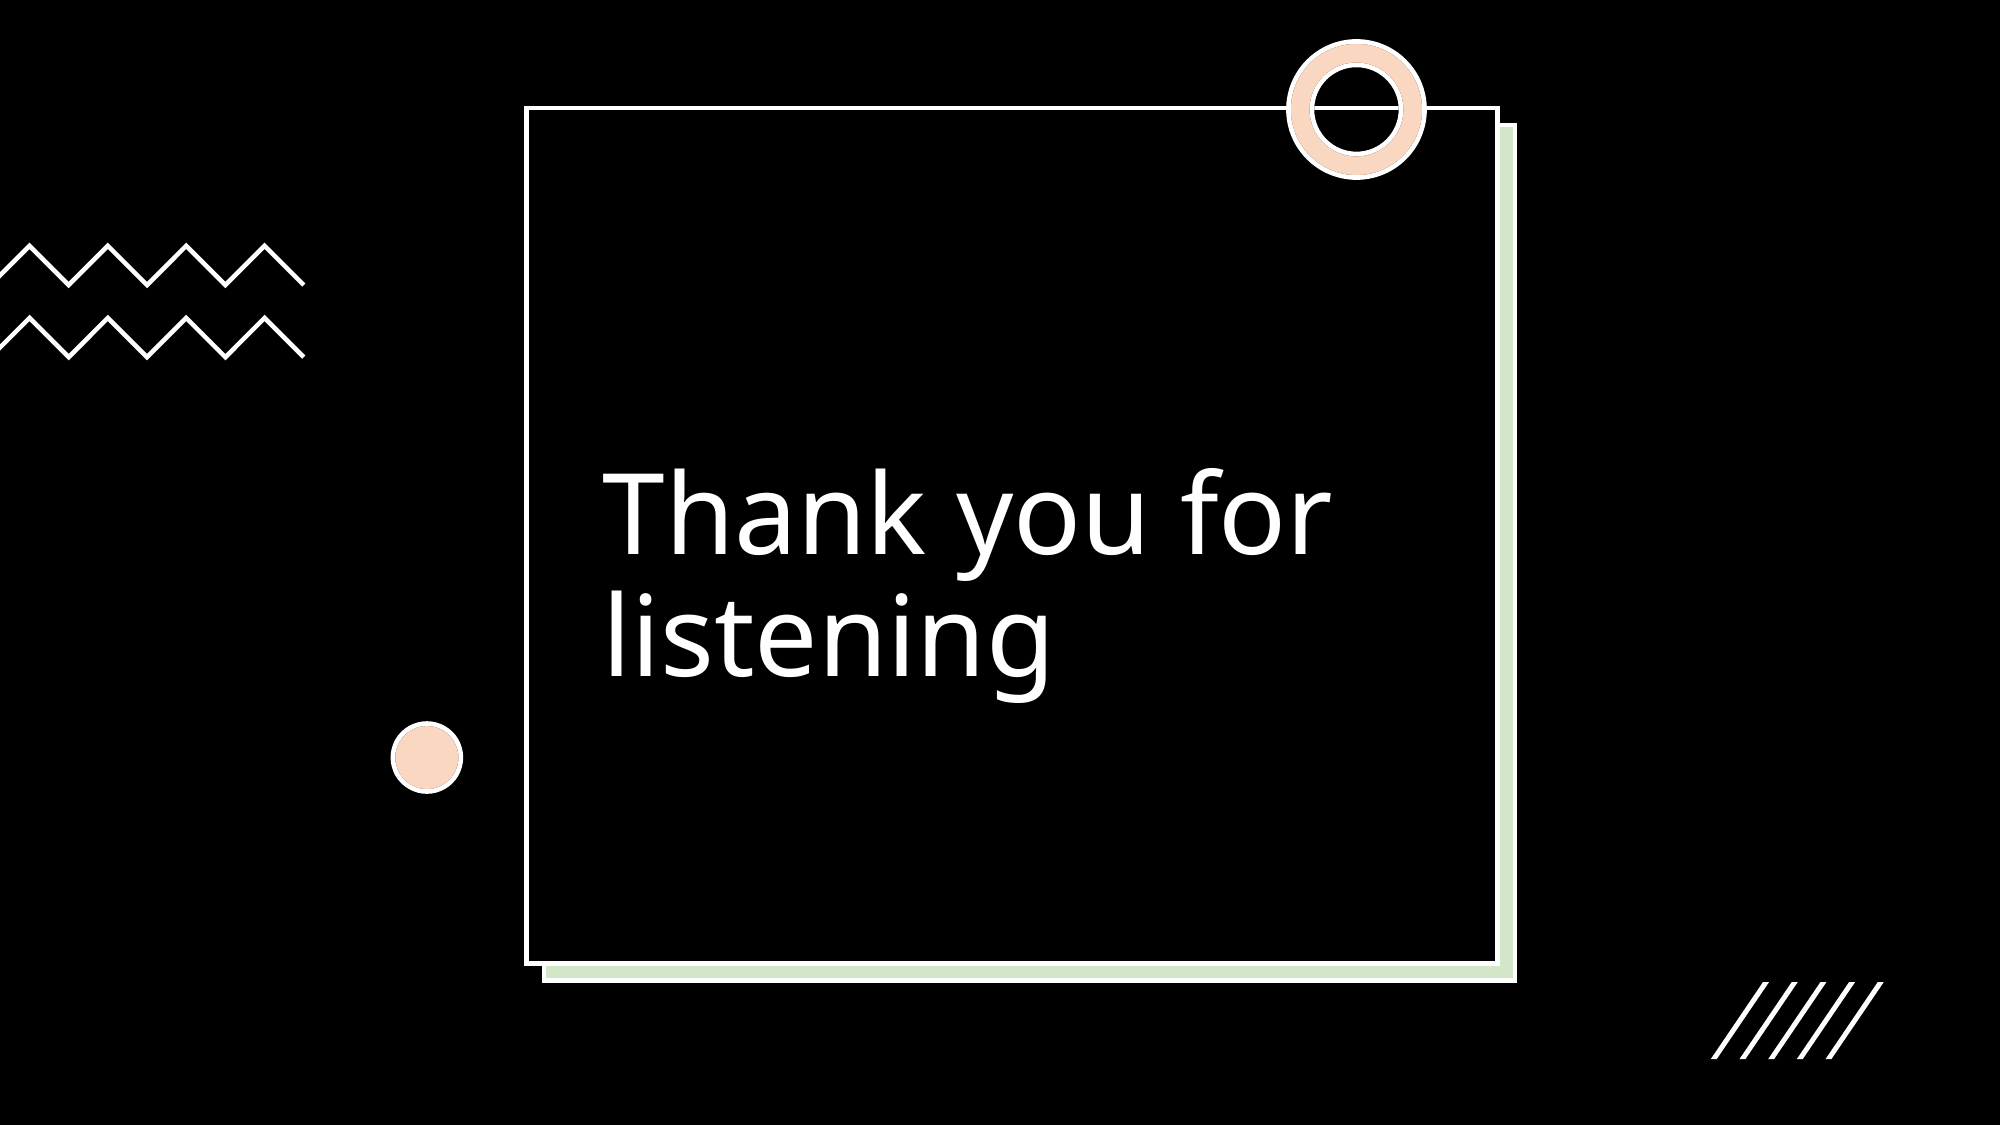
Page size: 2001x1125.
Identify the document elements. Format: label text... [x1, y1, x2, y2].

text_box [0, 0, 2000, 1125]
text_box [0, 314, 306, 361]
text_box [391, 722, 462, 793]
text_box [1287, 40, 1426, 179]
text_box [543, 124, 1516, 981]
text_box [0, 242, 306, 289]
text_box [525, 107, 1498, 964]
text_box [1710, 982, 1884, 1060]
title Thank you for listening [587, 194, 1446, 709]
